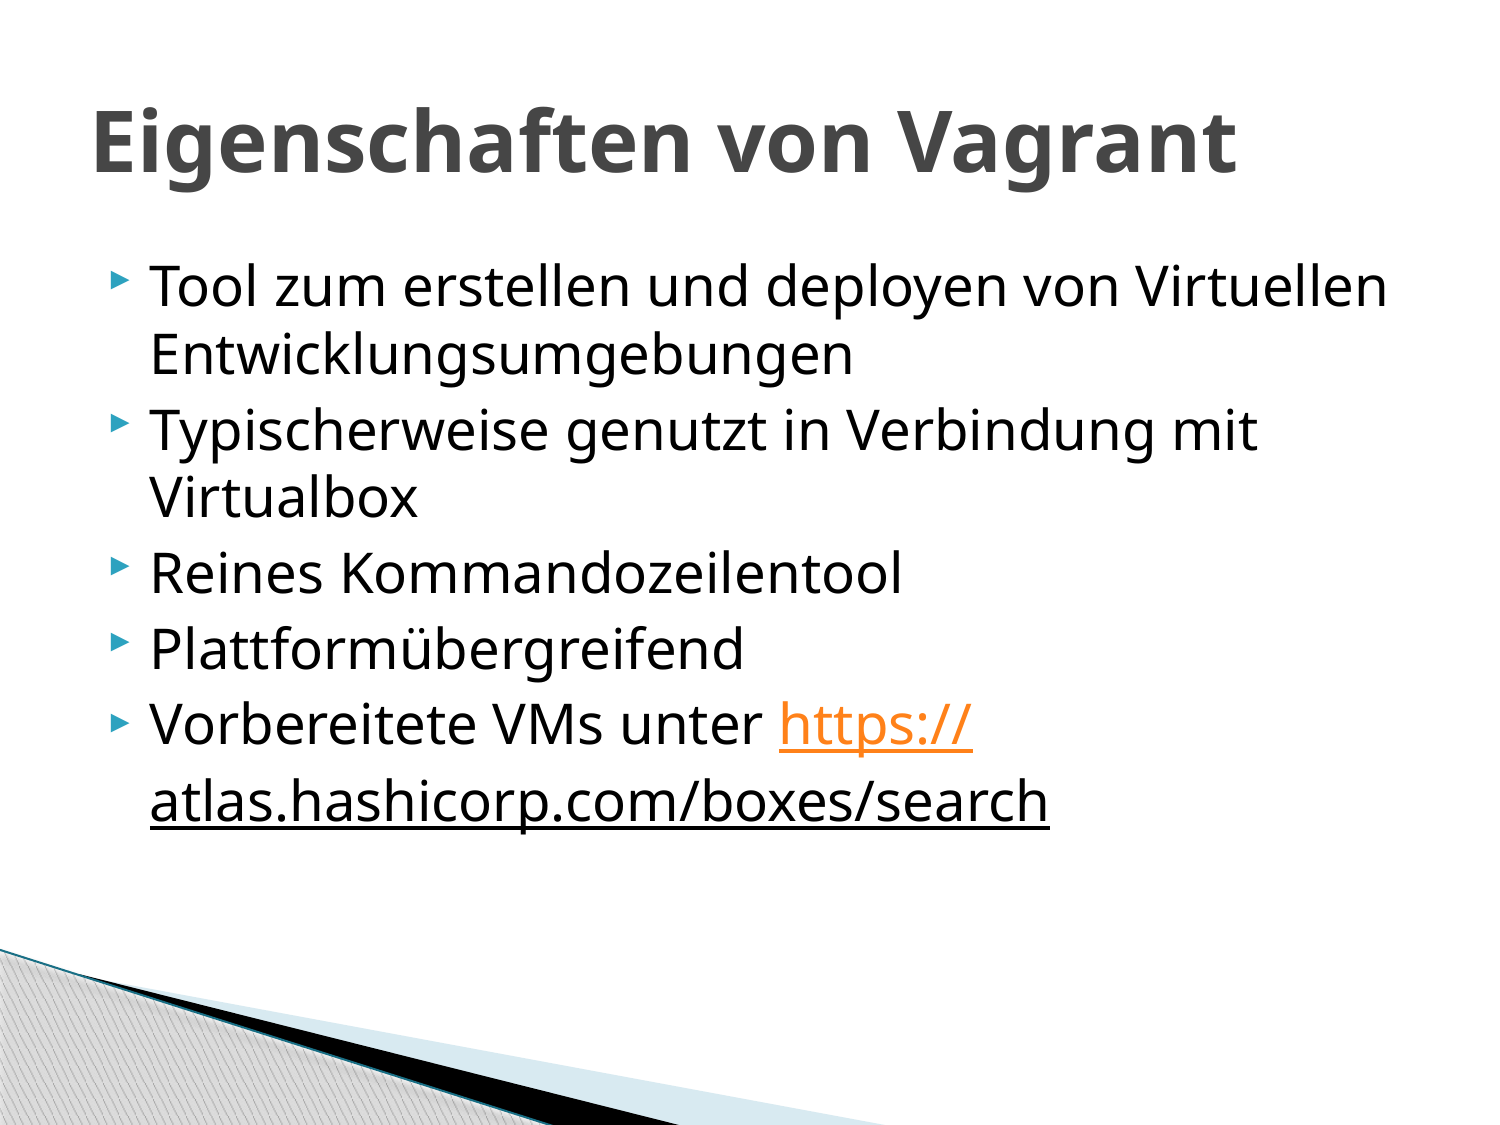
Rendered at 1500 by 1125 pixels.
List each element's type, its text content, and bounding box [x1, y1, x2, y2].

title Eigenschaften von Vagrant [75, 45, 1425, 233]
list Tool zum erstellen und deployen von Virtuellen Entwicklungsumgebungen Typischerweise genutzt in Verbindung mit Virtualbox Reines Kommandozeilentool Plattformübergreifend Vorbereitete VMs unter https://atlas.hashicorp.com/boxes/search [75, 243, 1425, 986]
